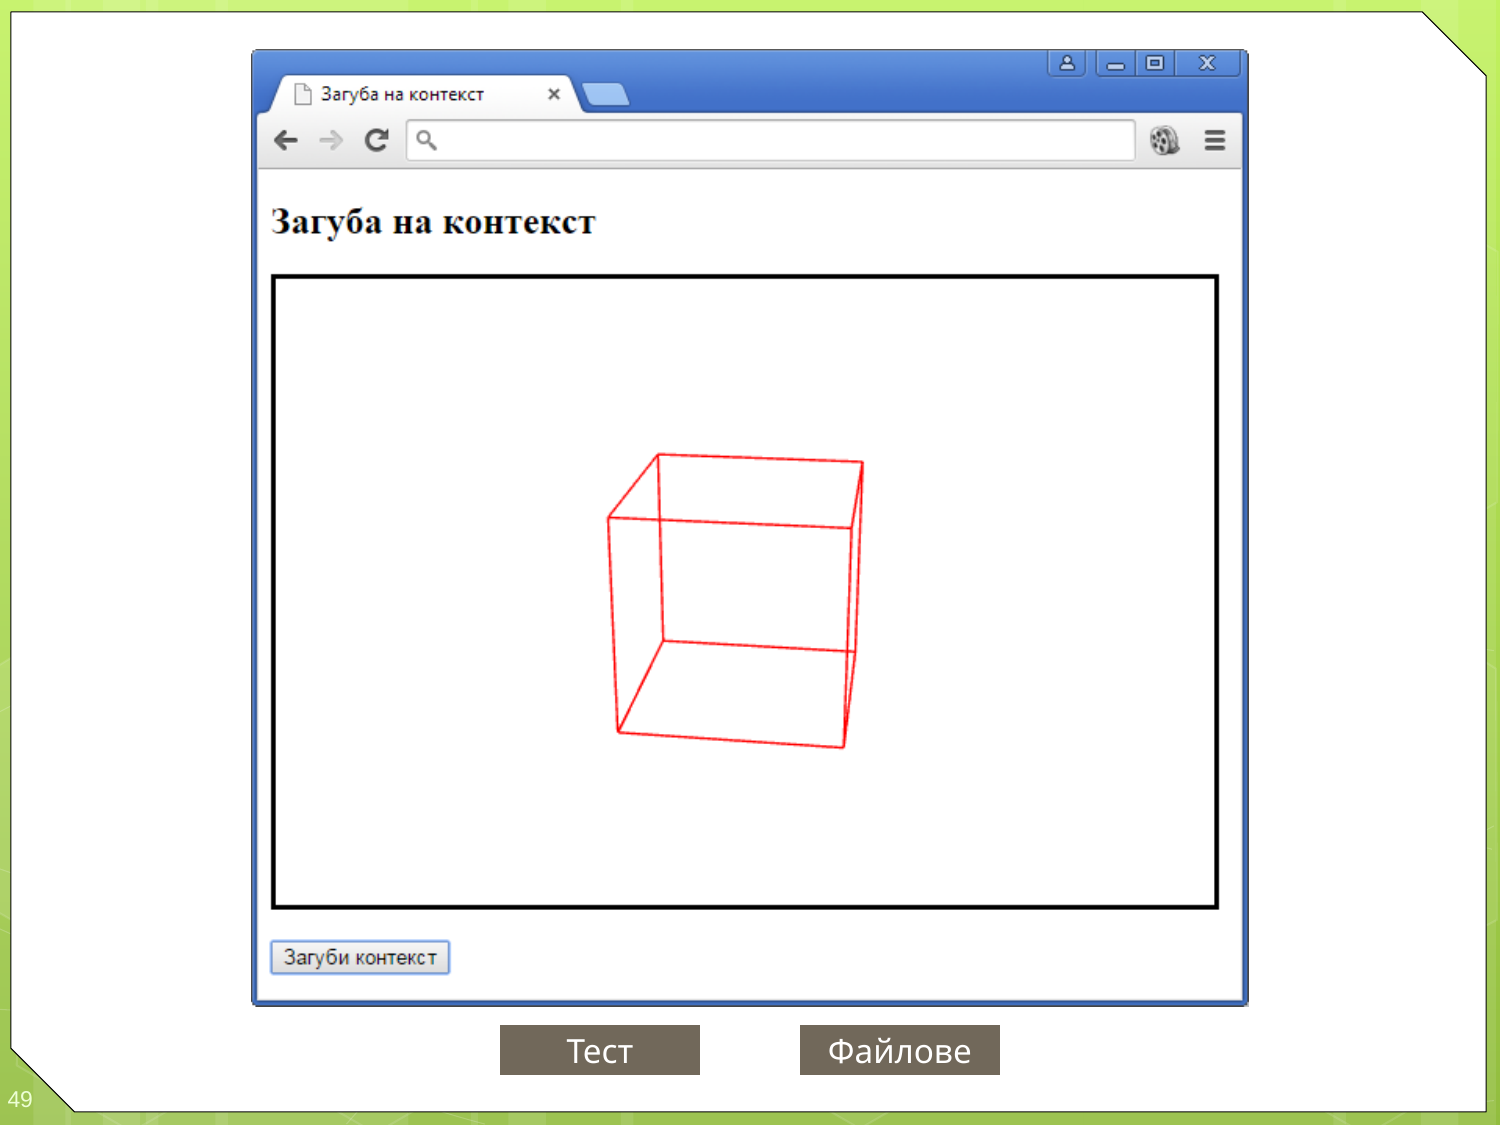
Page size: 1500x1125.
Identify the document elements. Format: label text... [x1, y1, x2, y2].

text_box Файлове [799, 1024, 1001, 1076]
picture [251, 49, 1249, 1007]
text_box Тест [499, 1024, 701, 1076]
